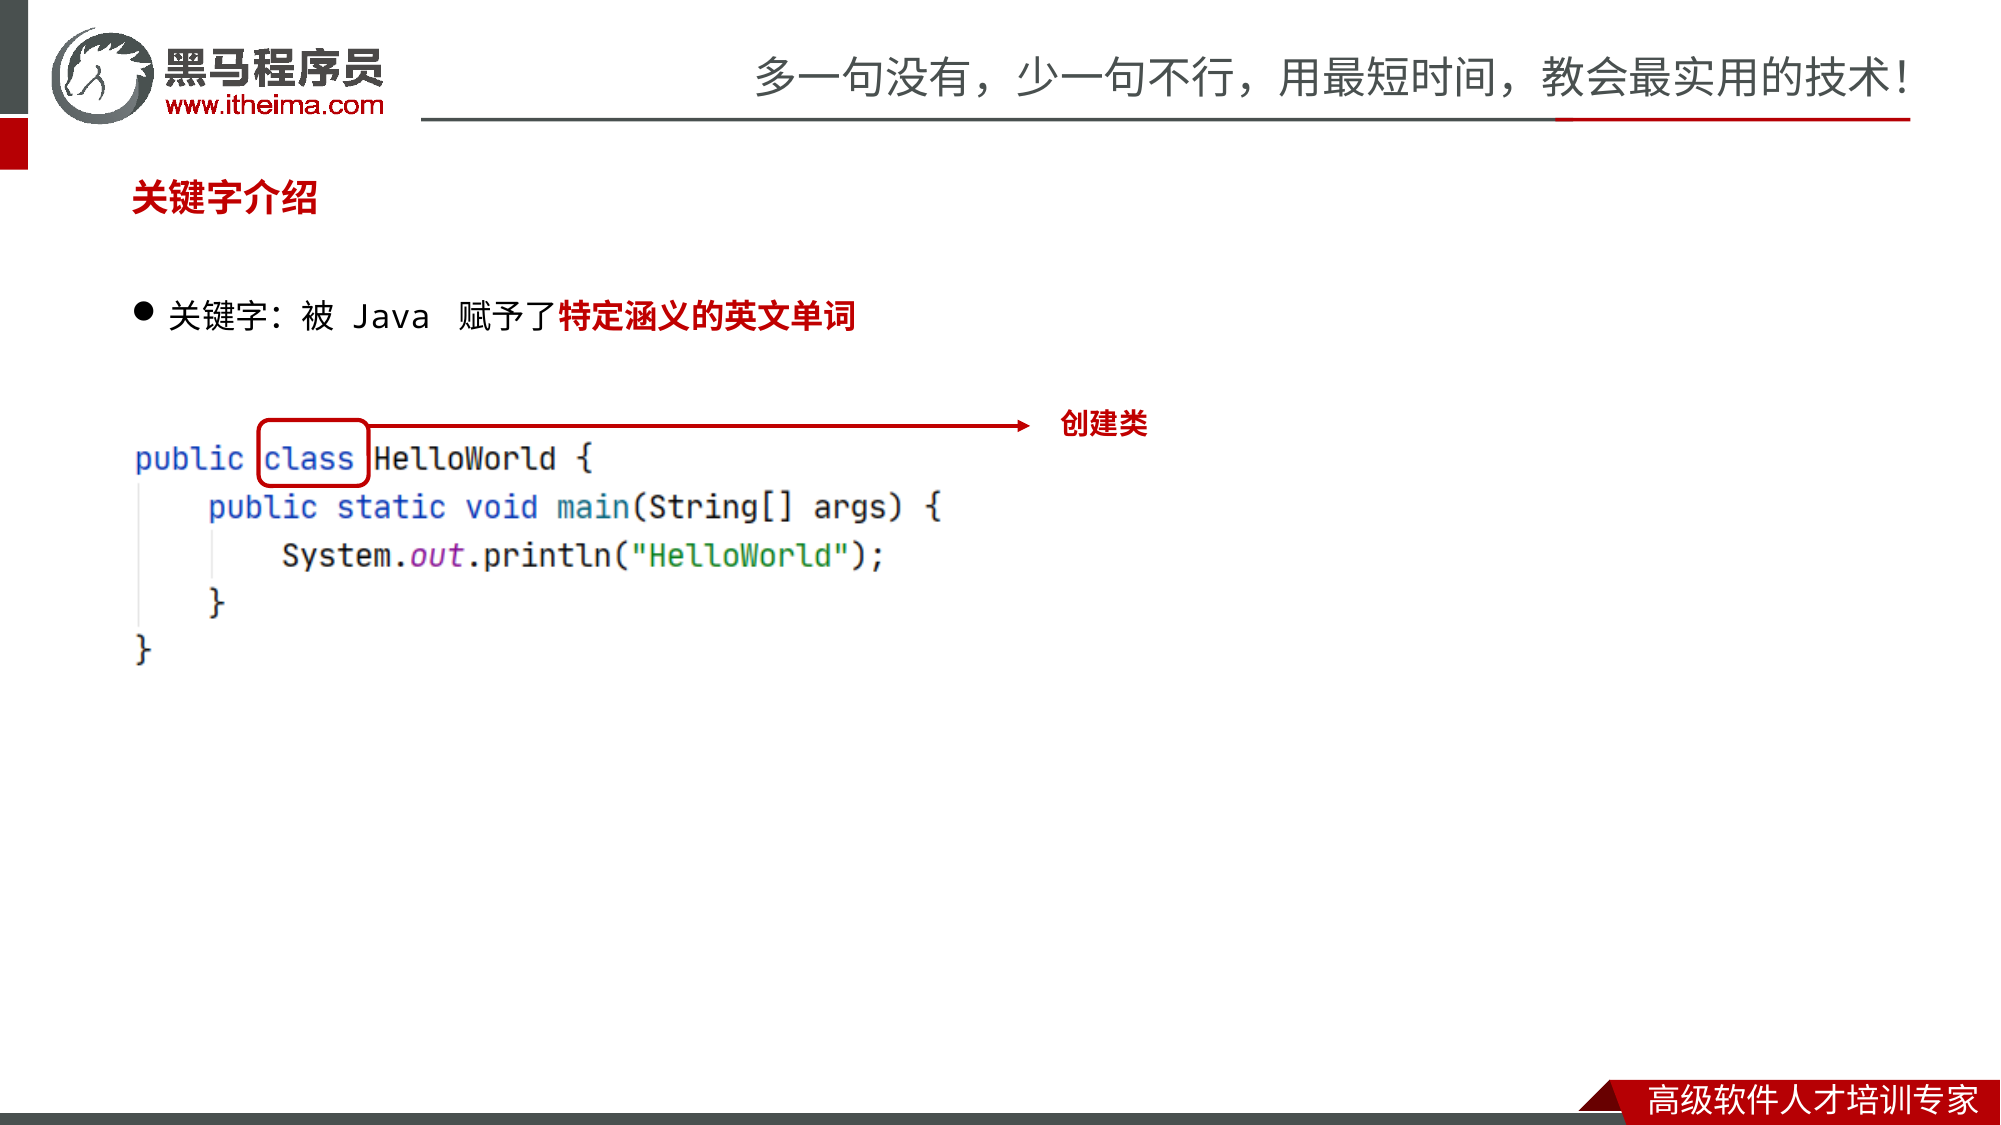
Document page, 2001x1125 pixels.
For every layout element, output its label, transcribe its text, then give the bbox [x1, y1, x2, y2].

text_box [258, 417, 368, 424]
list 关键字介绍 [116, 154, 1880, 239]
picture [92, 425, 1139, 700]
text_box 创建类 [1046, 398, 1692, 448]
text_box 关键字：被 Java 赋予了特定涵义的英文单词 [116, 268, 1563, 343]
picture [50, 26, 384, 125]
